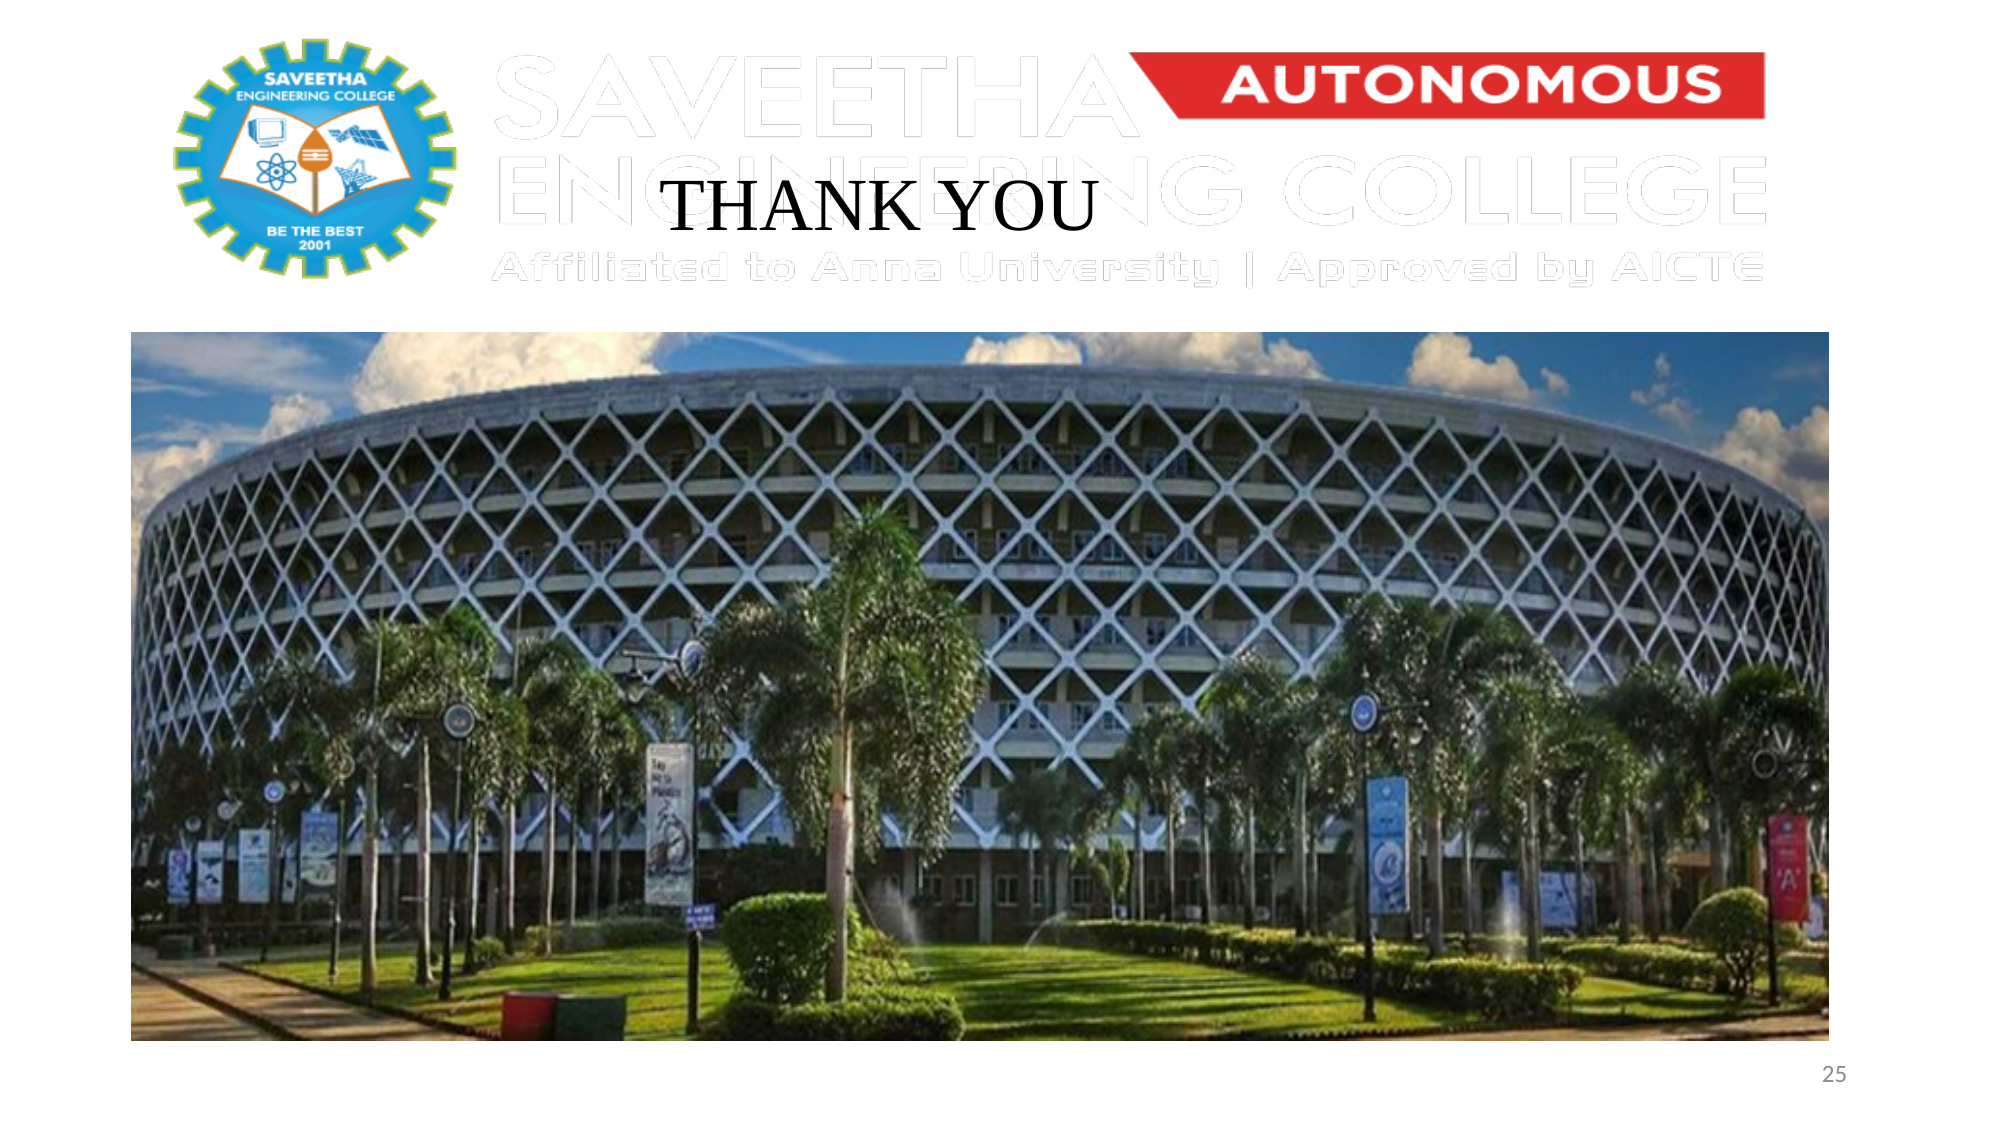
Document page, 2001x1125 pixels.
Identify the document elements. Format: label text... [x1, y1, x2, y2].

slide_number 25 [1412, 1042, 1863, 1103]
picture [130, 0, 1808, 326]
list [131, 332, 1829, 1041]
